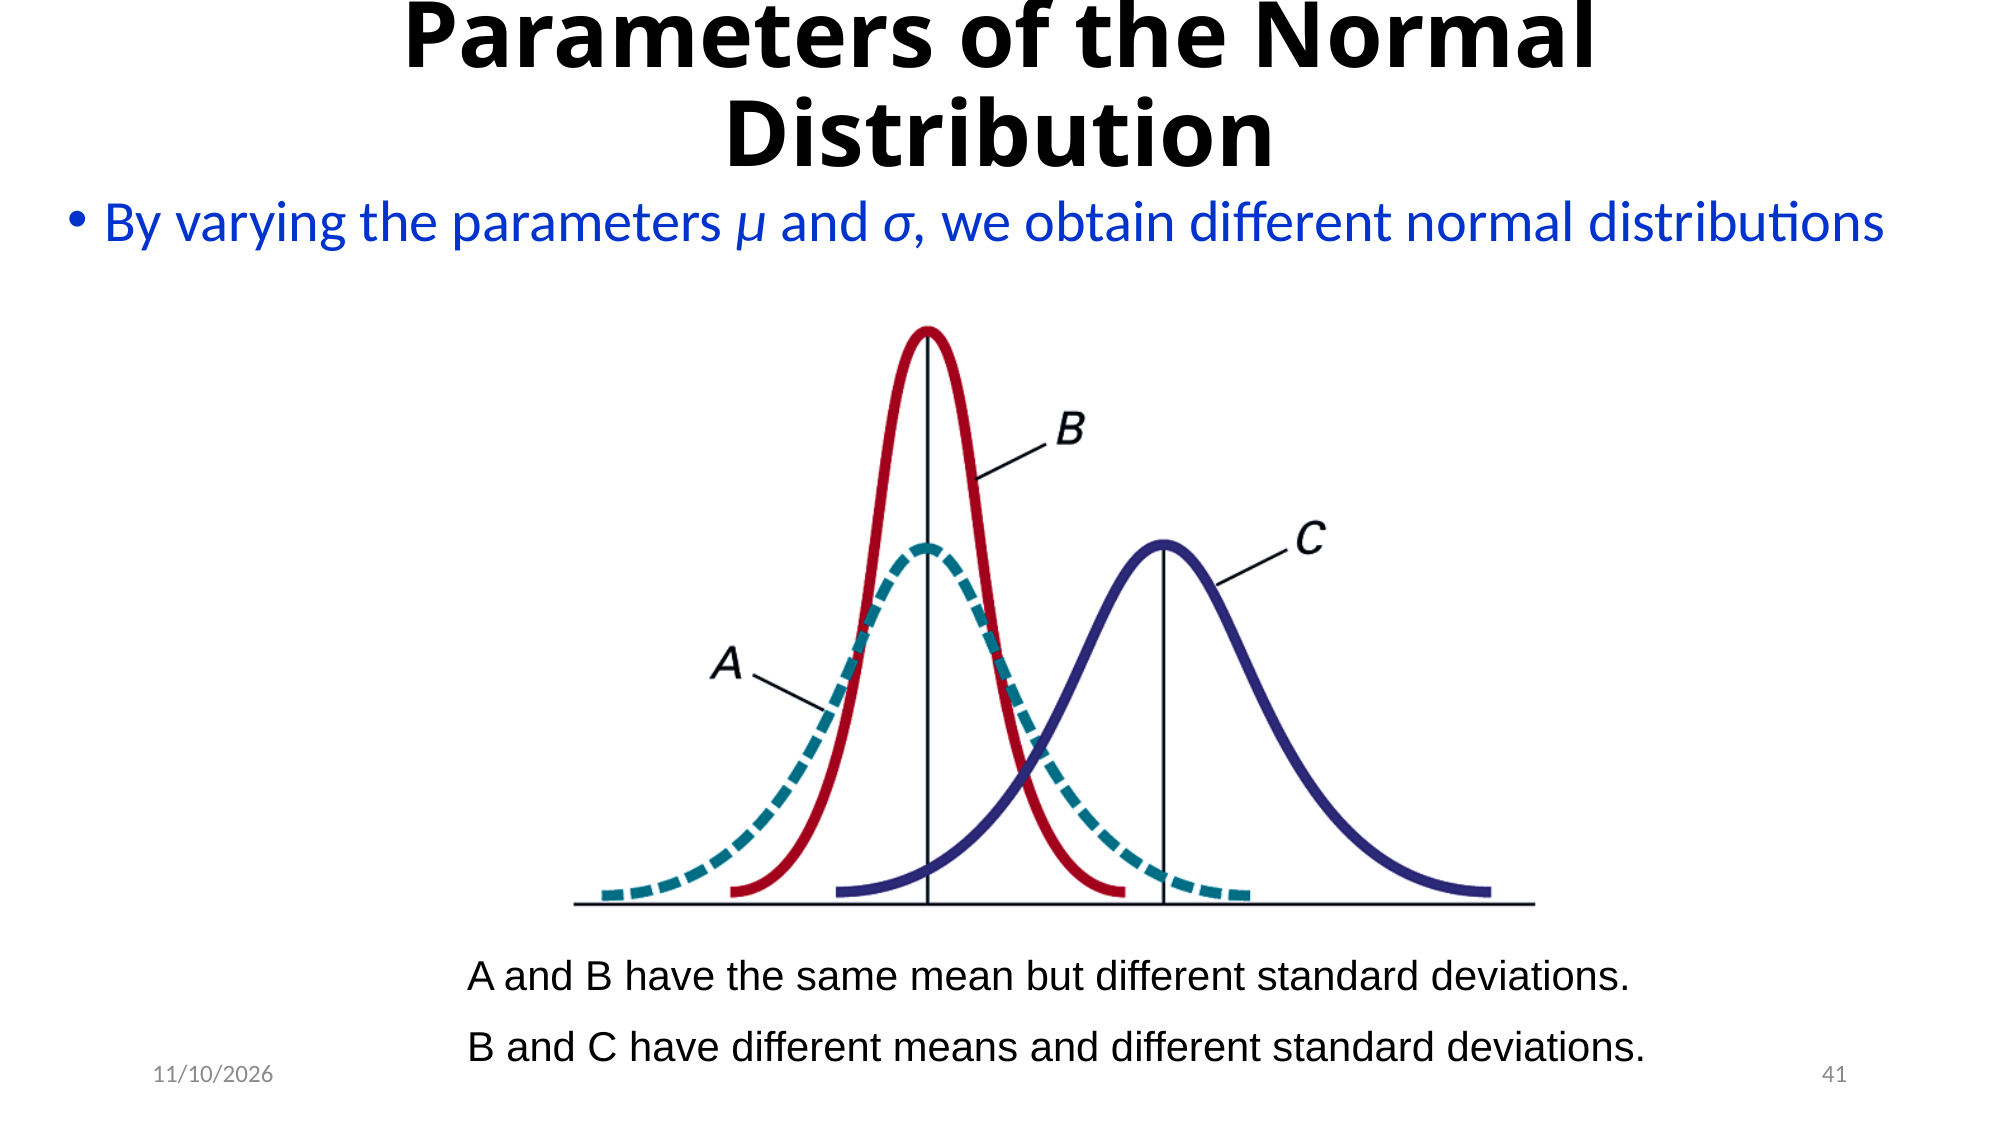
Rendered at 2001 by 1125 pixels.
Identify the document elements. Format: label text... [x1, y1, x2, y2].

slide_number 41 [1715, 1042, 1863, 1103]
picture [561, 313, 1543, 916]
list By varying the parameters μ and σ, we obtain different normal distributions [52, 183, 1960, 1014]
text_box A and B have the same mean but different standard deviations. B and C have different means and different standard deviations. [452, 915, 1715, 1103]
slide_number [137, 1042, 452, 1103]
title Parameters of the Normal Distribution [137, 18, 1863, 156]
